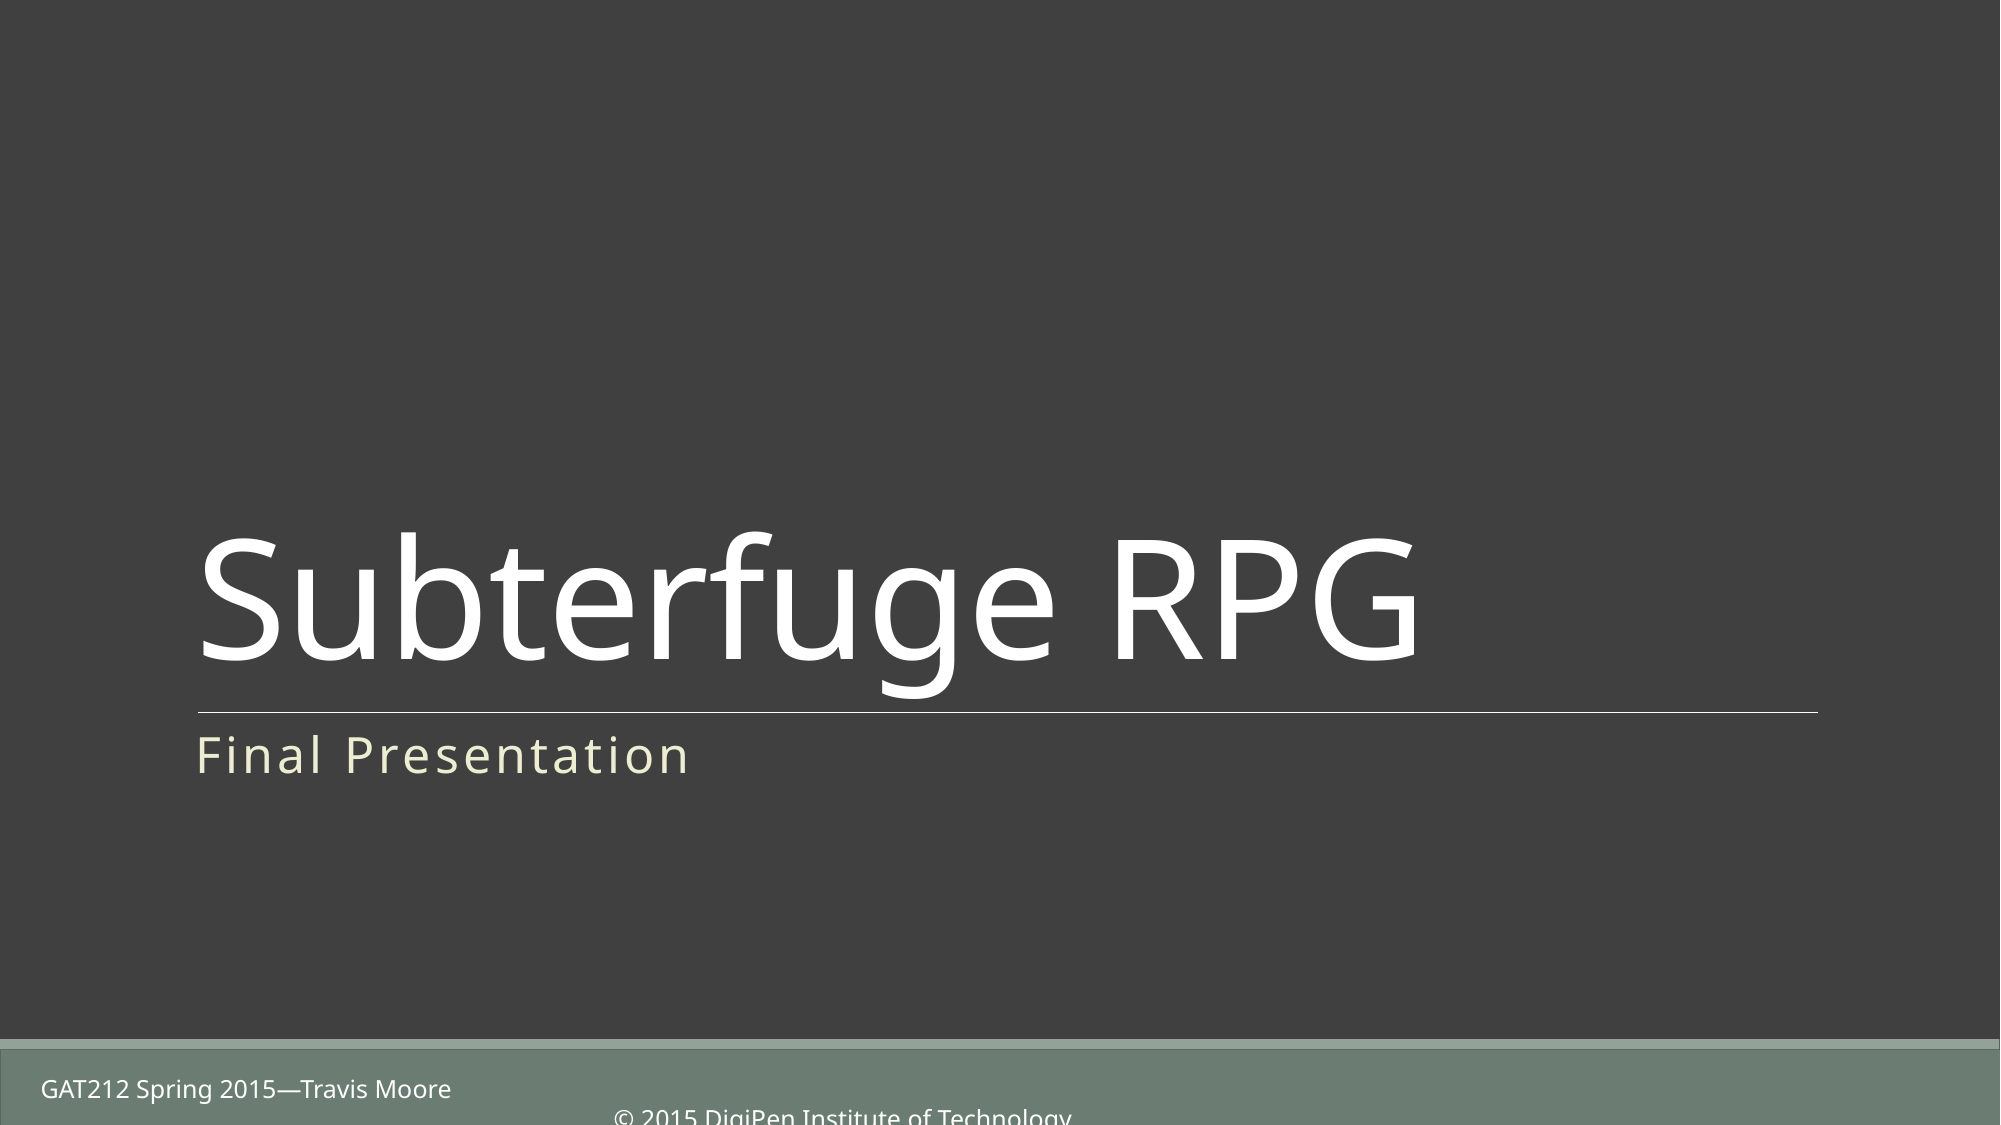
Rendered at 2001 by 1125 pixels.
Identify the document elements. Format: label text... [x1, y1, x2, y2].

text_box GAT212 Spring 2015—Travis Moore © 2015 DigiPen Institute of Technology [25, 1066, 1975, 1125]
title Subterfuge RPG [180, 116, 1830, 702]
subtitle Final Presentation [180, 722, 1831, 911]
